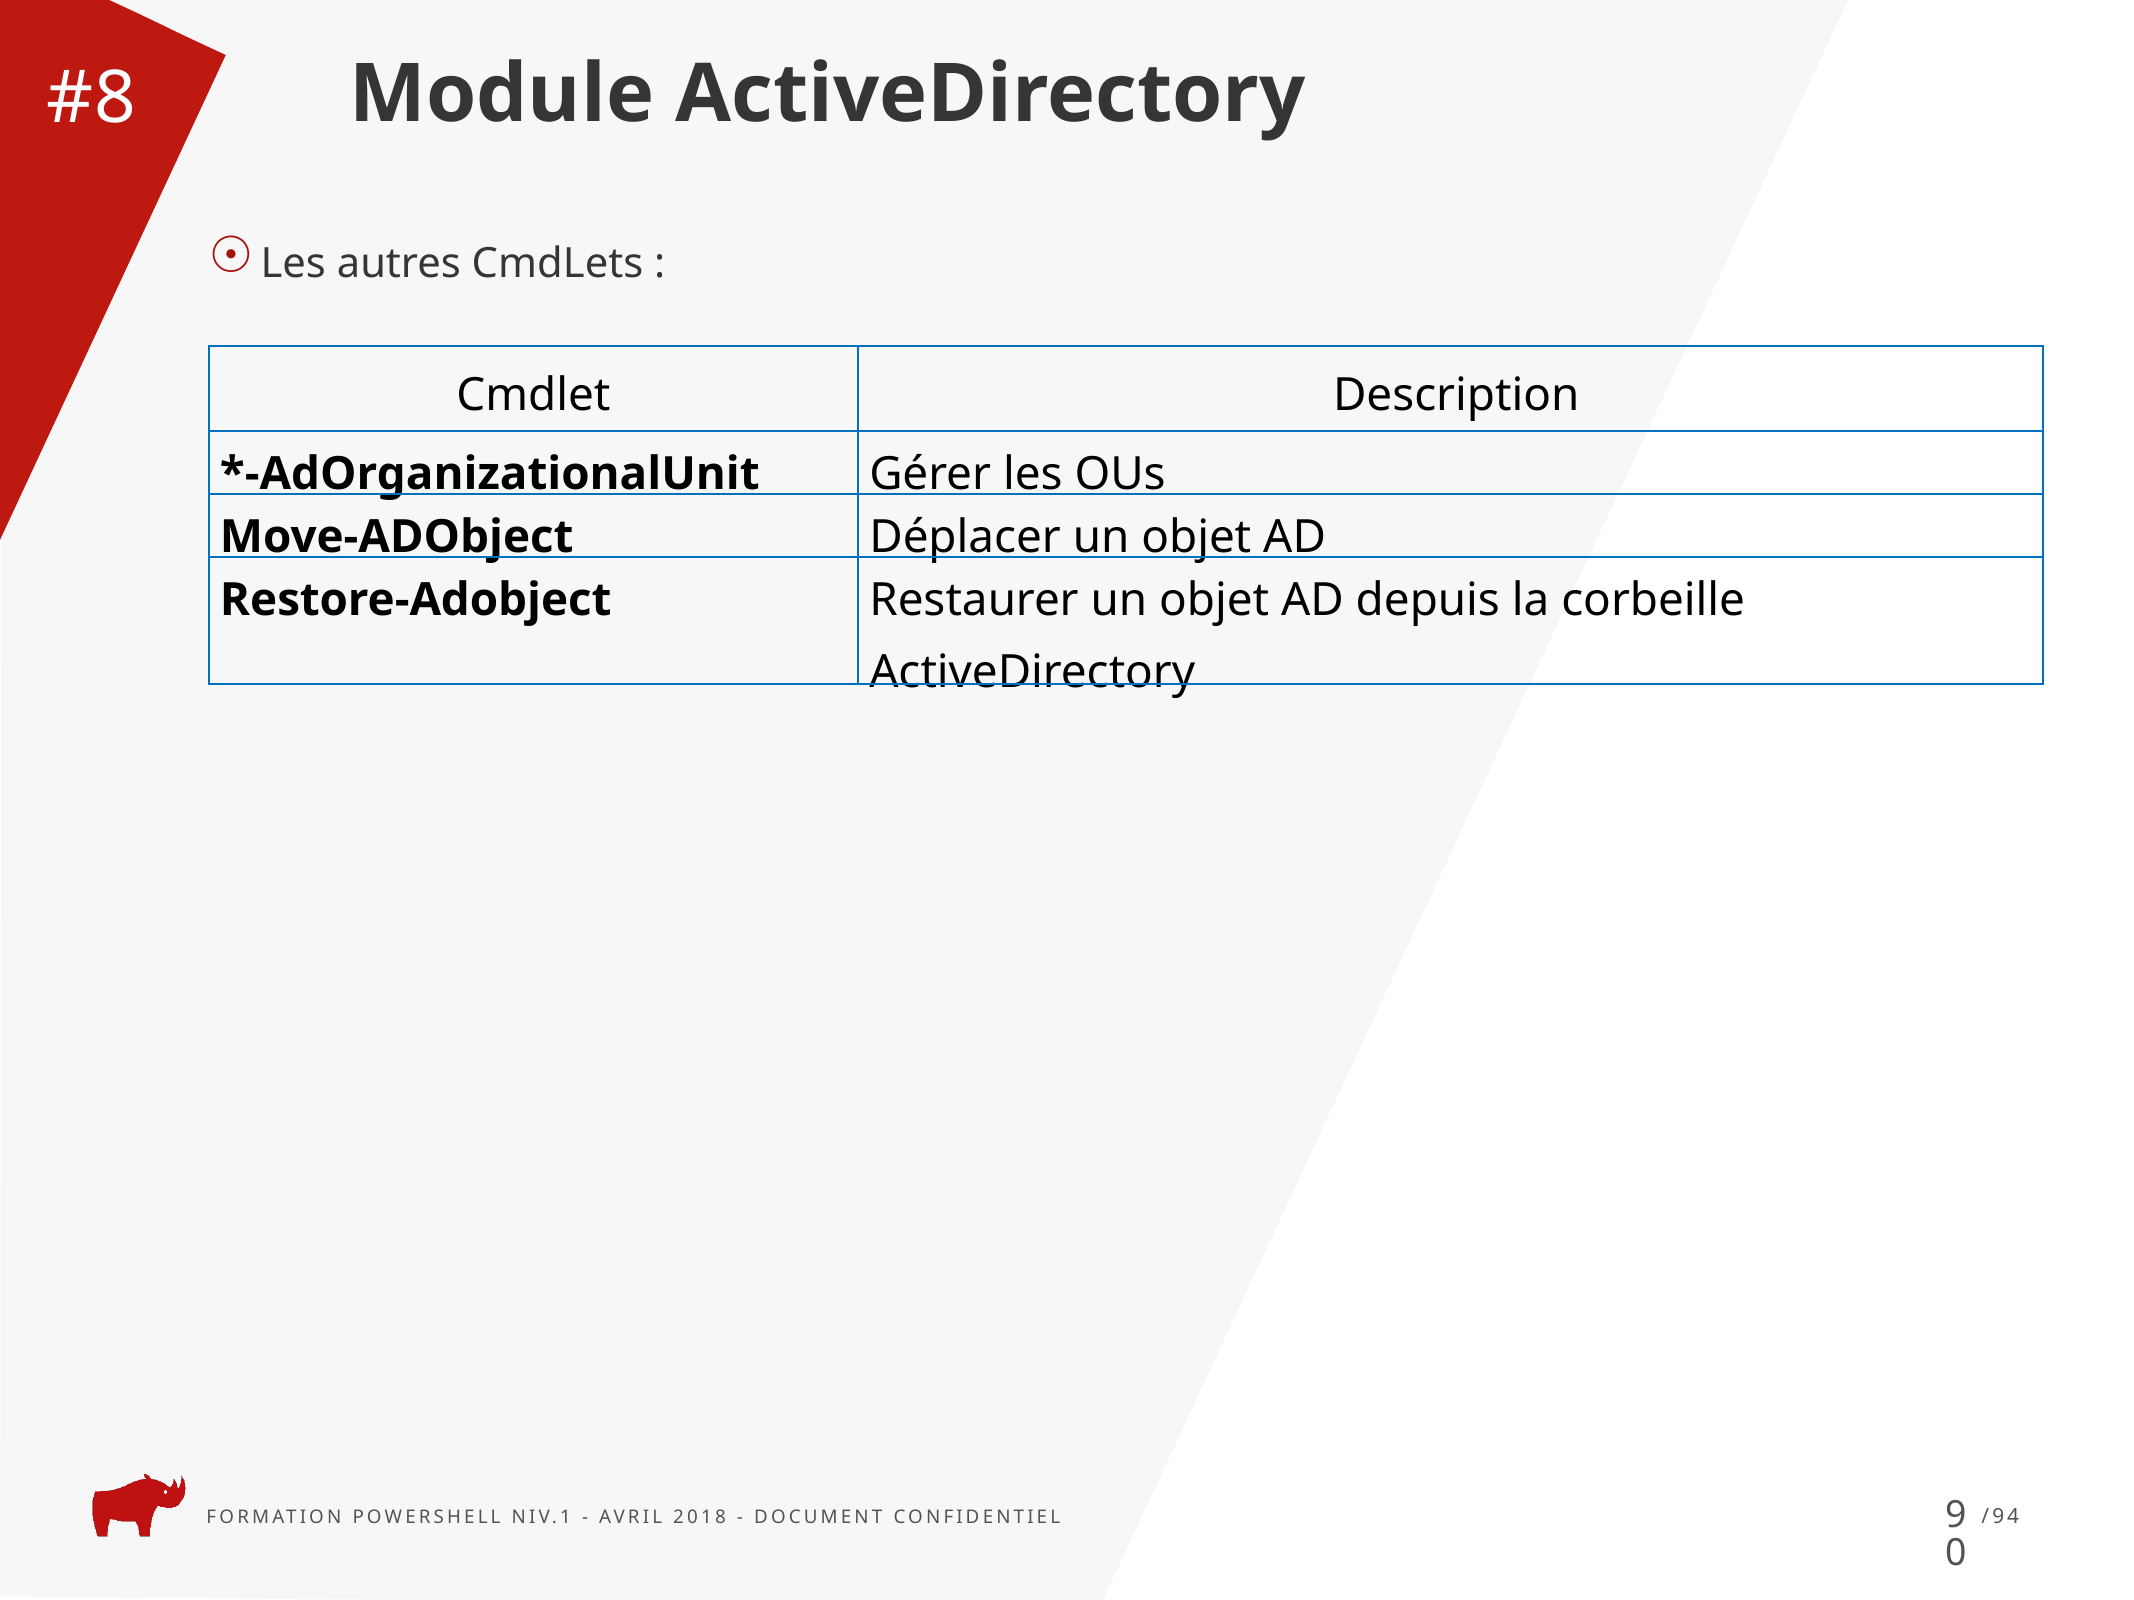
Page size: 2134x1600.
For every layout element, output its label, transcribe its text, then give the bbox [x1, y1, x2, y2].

table_cell Déplacer un objet AD [859, 495, 2042, 556]
text_box #8 [38, 40, 145, 145]
table_cell *-AdOrganizationalUnit [210, 432, 857, 493]
table_cell Move-ADObject [210, 495, 857, 556]
slide_number 90 [1936, 1481, 1979, 1538]
picture [44, 1440, 230, 1572]
table_header Description [859, 347, 2042, 430]
table_cell Restore-Adobject [210, 558, 857, 683]
table_header Cmdlet [210, 347, 857, 430]
table_cell Gérer les OUs [859, 432, 2042, 493]
table_cell Restaurer un objet AD depuis la corbeille ActiveDirectory [859, 558, 2042, 683]
text_box Les autres CmdLets : [208, 211, 2090, 1340]
title Module ActiveDirectory [340, 0, 2134, 147]
